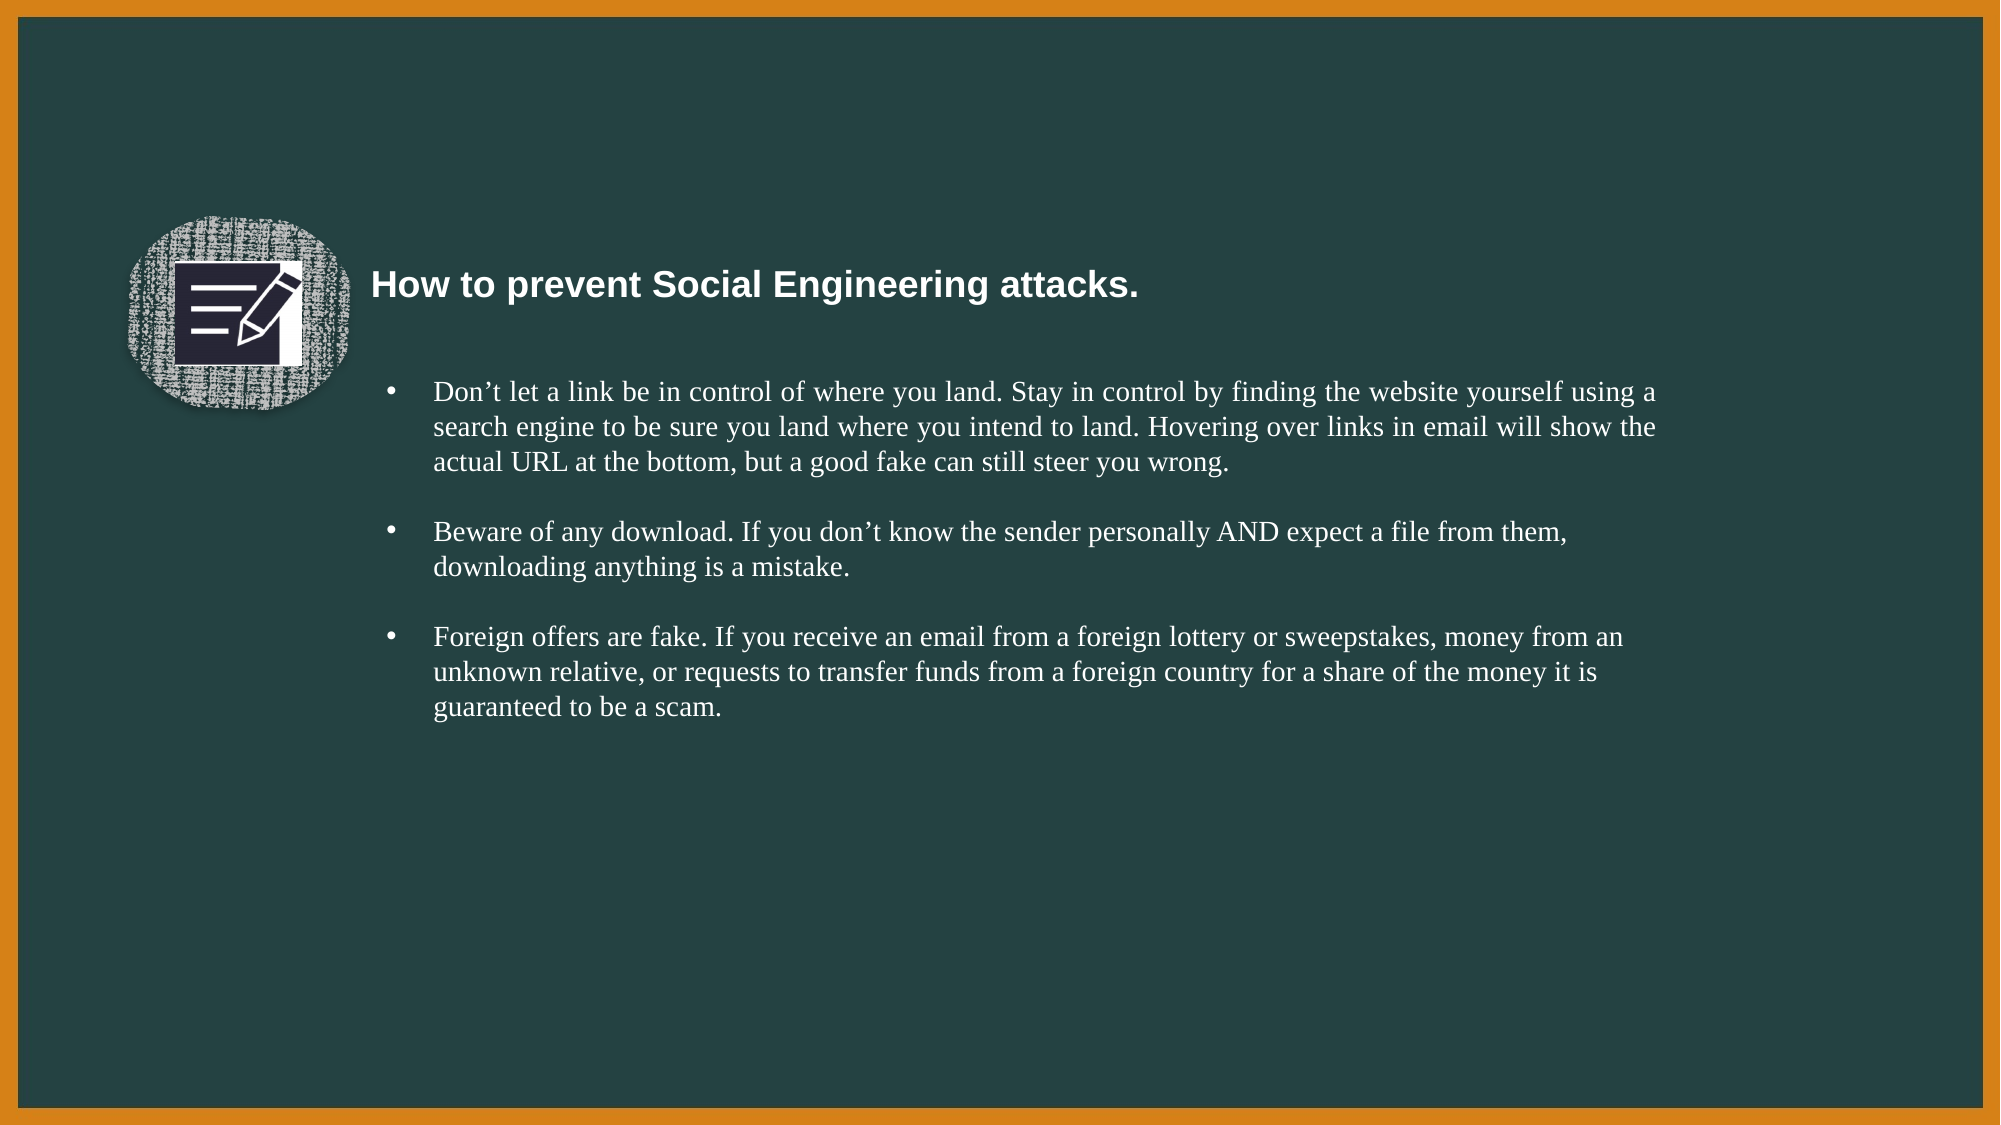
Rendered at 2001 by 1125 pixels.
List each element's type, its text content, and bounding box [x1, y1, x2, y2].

picture [0, 0, 2000, 1125]
text_box Don’t let a link be in control of where you land. Stay in control by finding the website yourself using a search engine to be sure you land where you intend to land. Hovering over links in email will show the actual URL at the bottom, but a good fake can still steer you wrong. Beware of any download. If you don’t know the sender personally AND expect a file from them, downloading anything is a mistake. Foreign offers are fake. If you receive an email from a foreign lottery or sweepstakes, money from an unknown relative, or requests to transfer funds from a foreign country for a share of the money it is guaranteed to be a scam. [371, 620, 1673, 765]
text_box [120, 212, 1693, 610]
